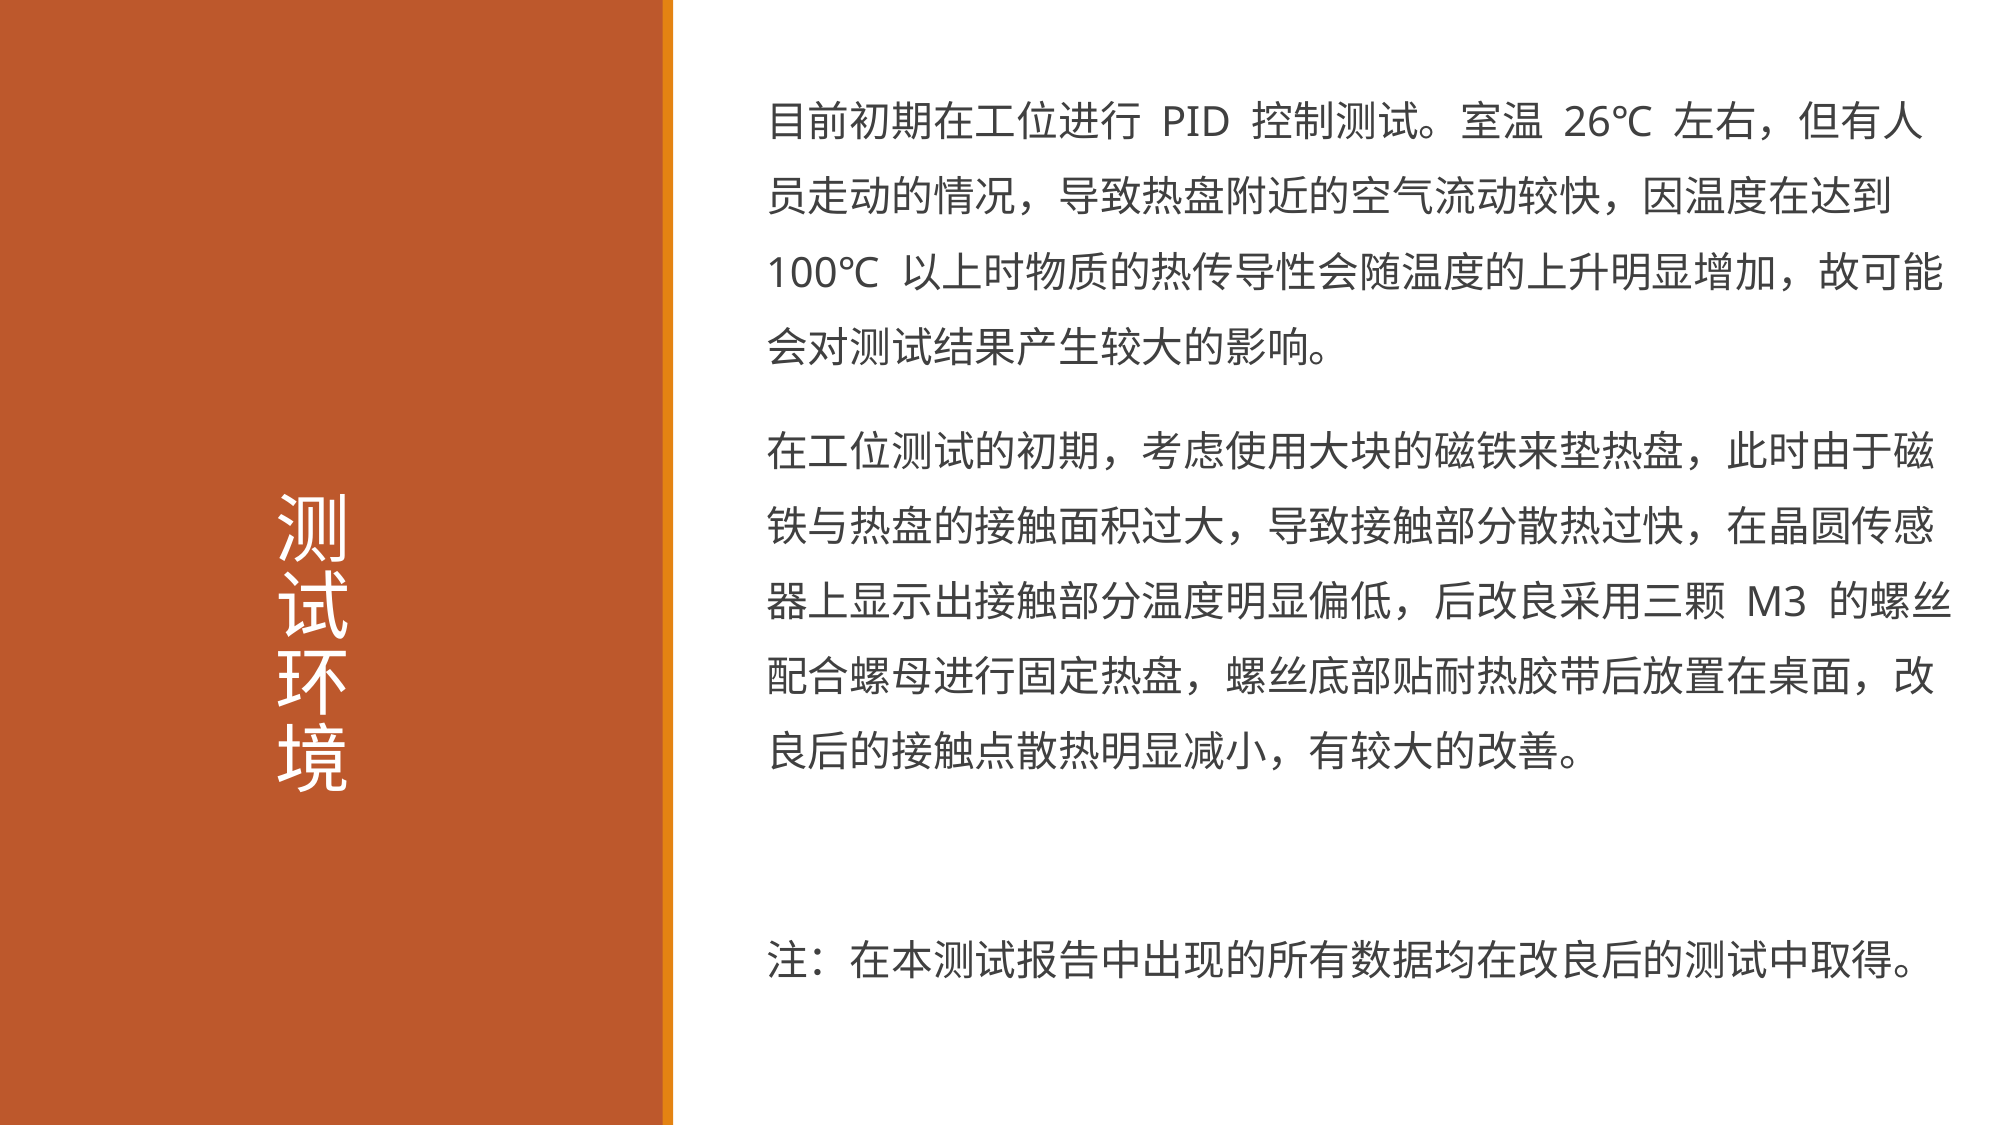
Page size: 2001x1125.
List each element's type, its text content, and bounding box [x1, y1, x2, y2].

title 测试环境 [267, 210, 402, 817]
list 目前初期在工位进行 PID 控制测试。室温 26℃ 左右，但有人员走动的情况，导致热盘附近的空气流动较快，因温度在达到 100℃ 以上时物质的热传导性会随温度的上升明显增加，故可能会对测试结果产生较大的影响。 在工位测试的初期，考虑使用大块的磁铁来垫热盘，此时由于磁铁与热盘的接触面积过大，导致接触部分散热过快，在晶圆传感器上显示出接触部分温度明显偏低，后改良采用三颗 M3 的螺丝配合螺母进行固定热盘，螺丝底部贴耐热胶带后放置在桌面，改良后的接触点散热明显减小，有较大的改善。 注：在本测试报告中出现的所有数据均在改良后的测试中取得。 [751, 62, 1962, 1069]
